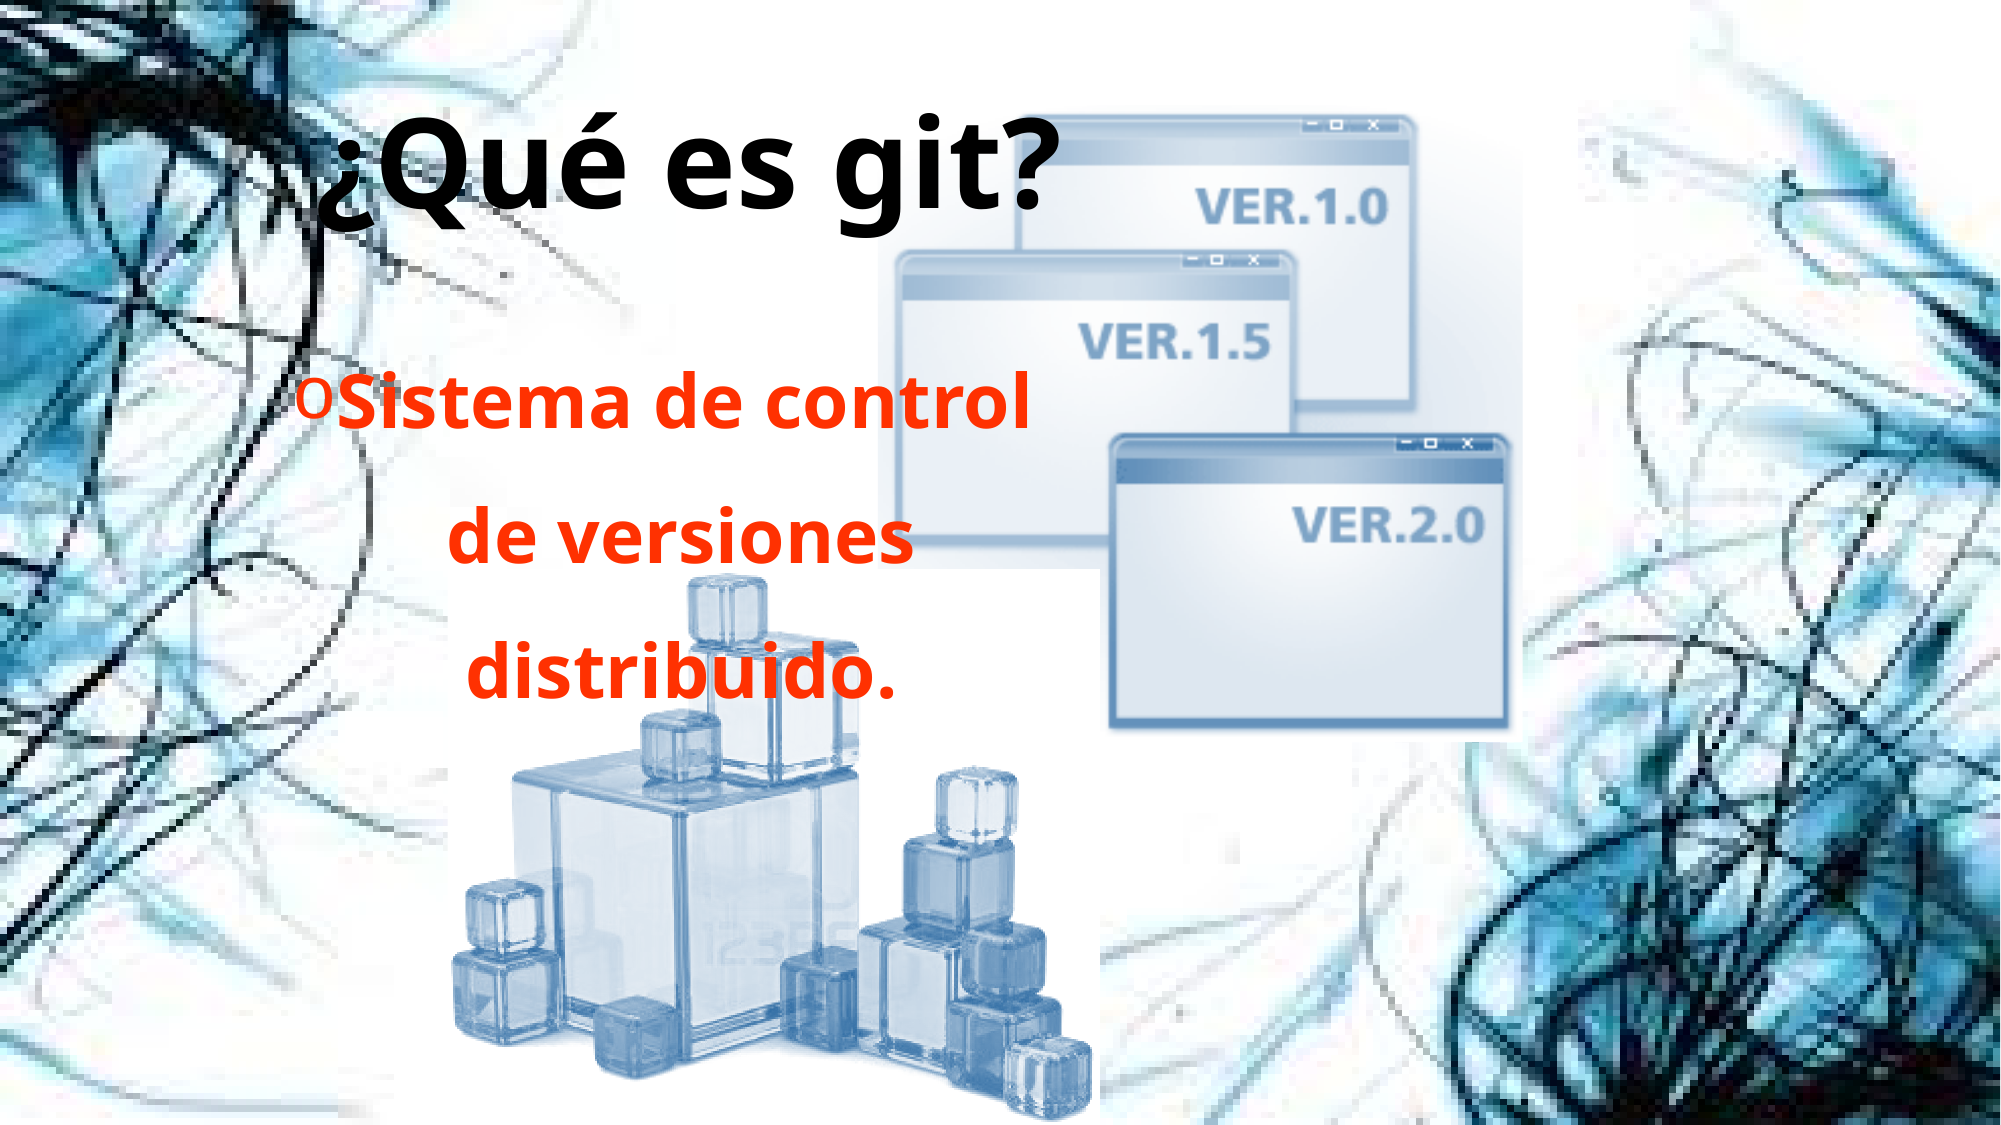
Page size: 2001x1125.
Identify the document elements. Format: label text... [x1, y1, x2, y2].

picture [0, 0, 2001, 1125]
list Sistema de control de versiones distribuido. [225, 301, 877, 837]
title ¿Qué es git? [137, 59, 1863, 278]
